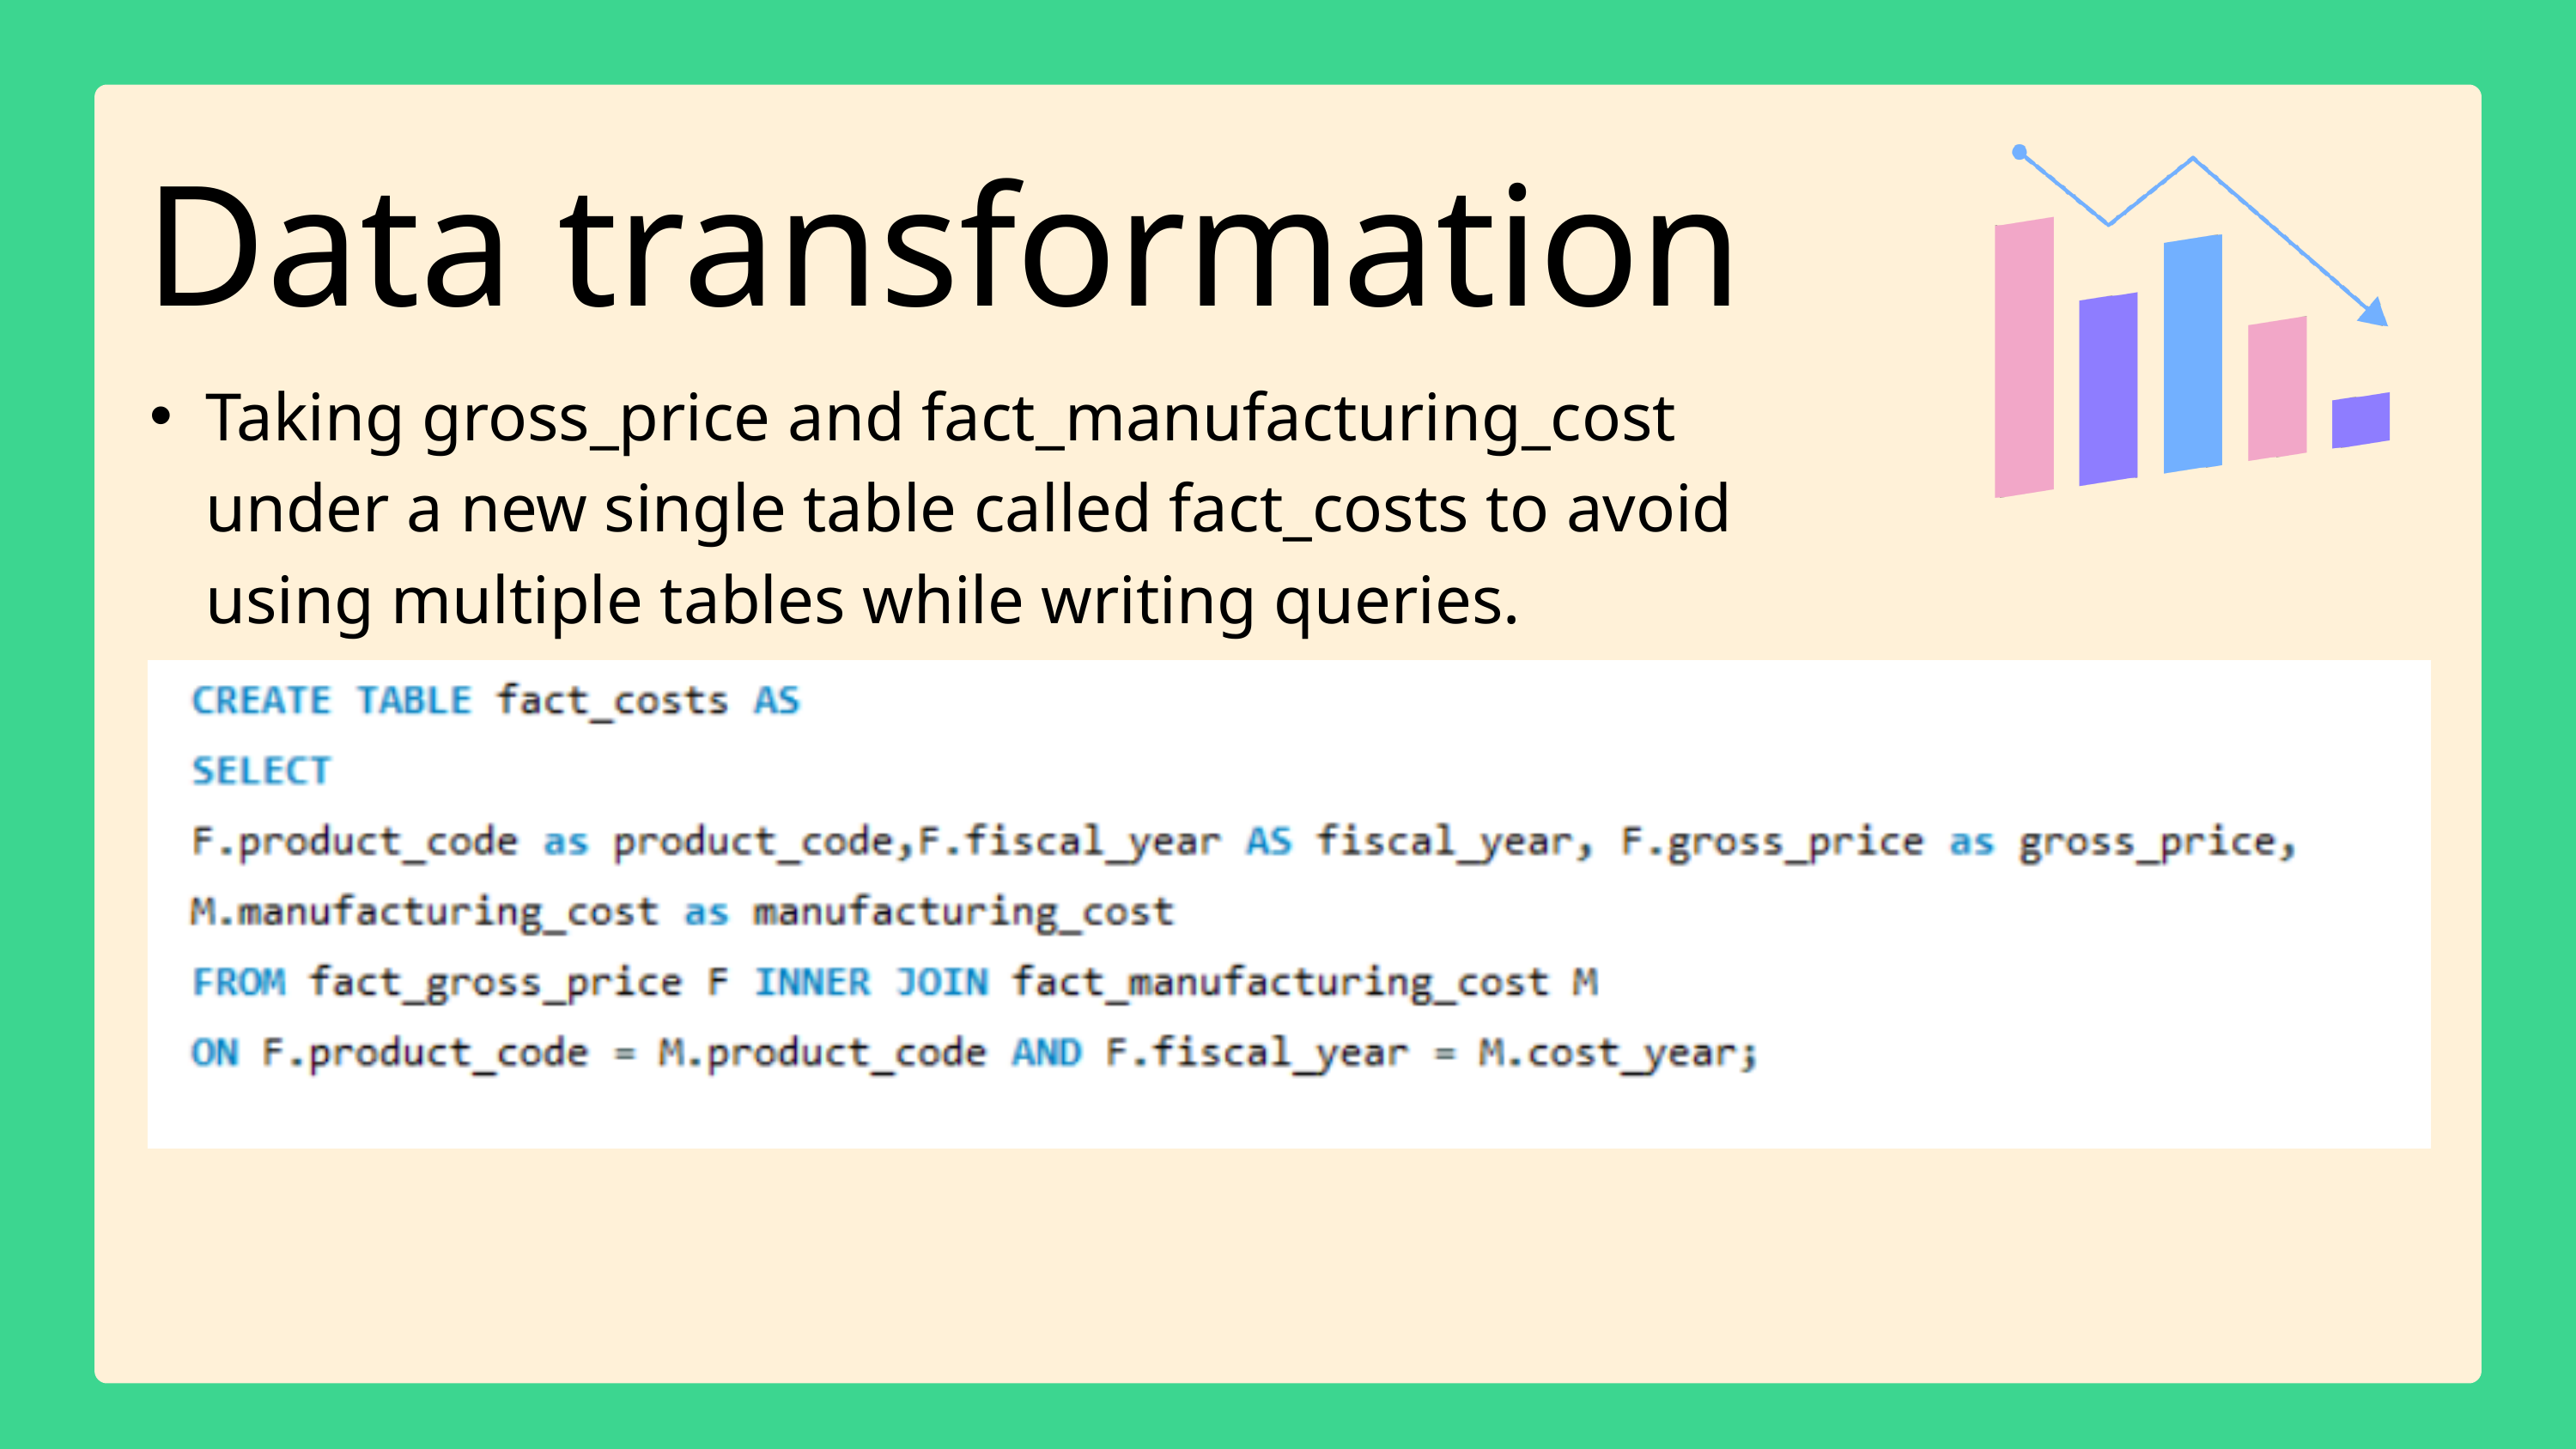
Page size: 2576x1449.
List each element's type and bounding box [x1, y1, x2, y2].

text_box [94, 84, 2482, 1384]
